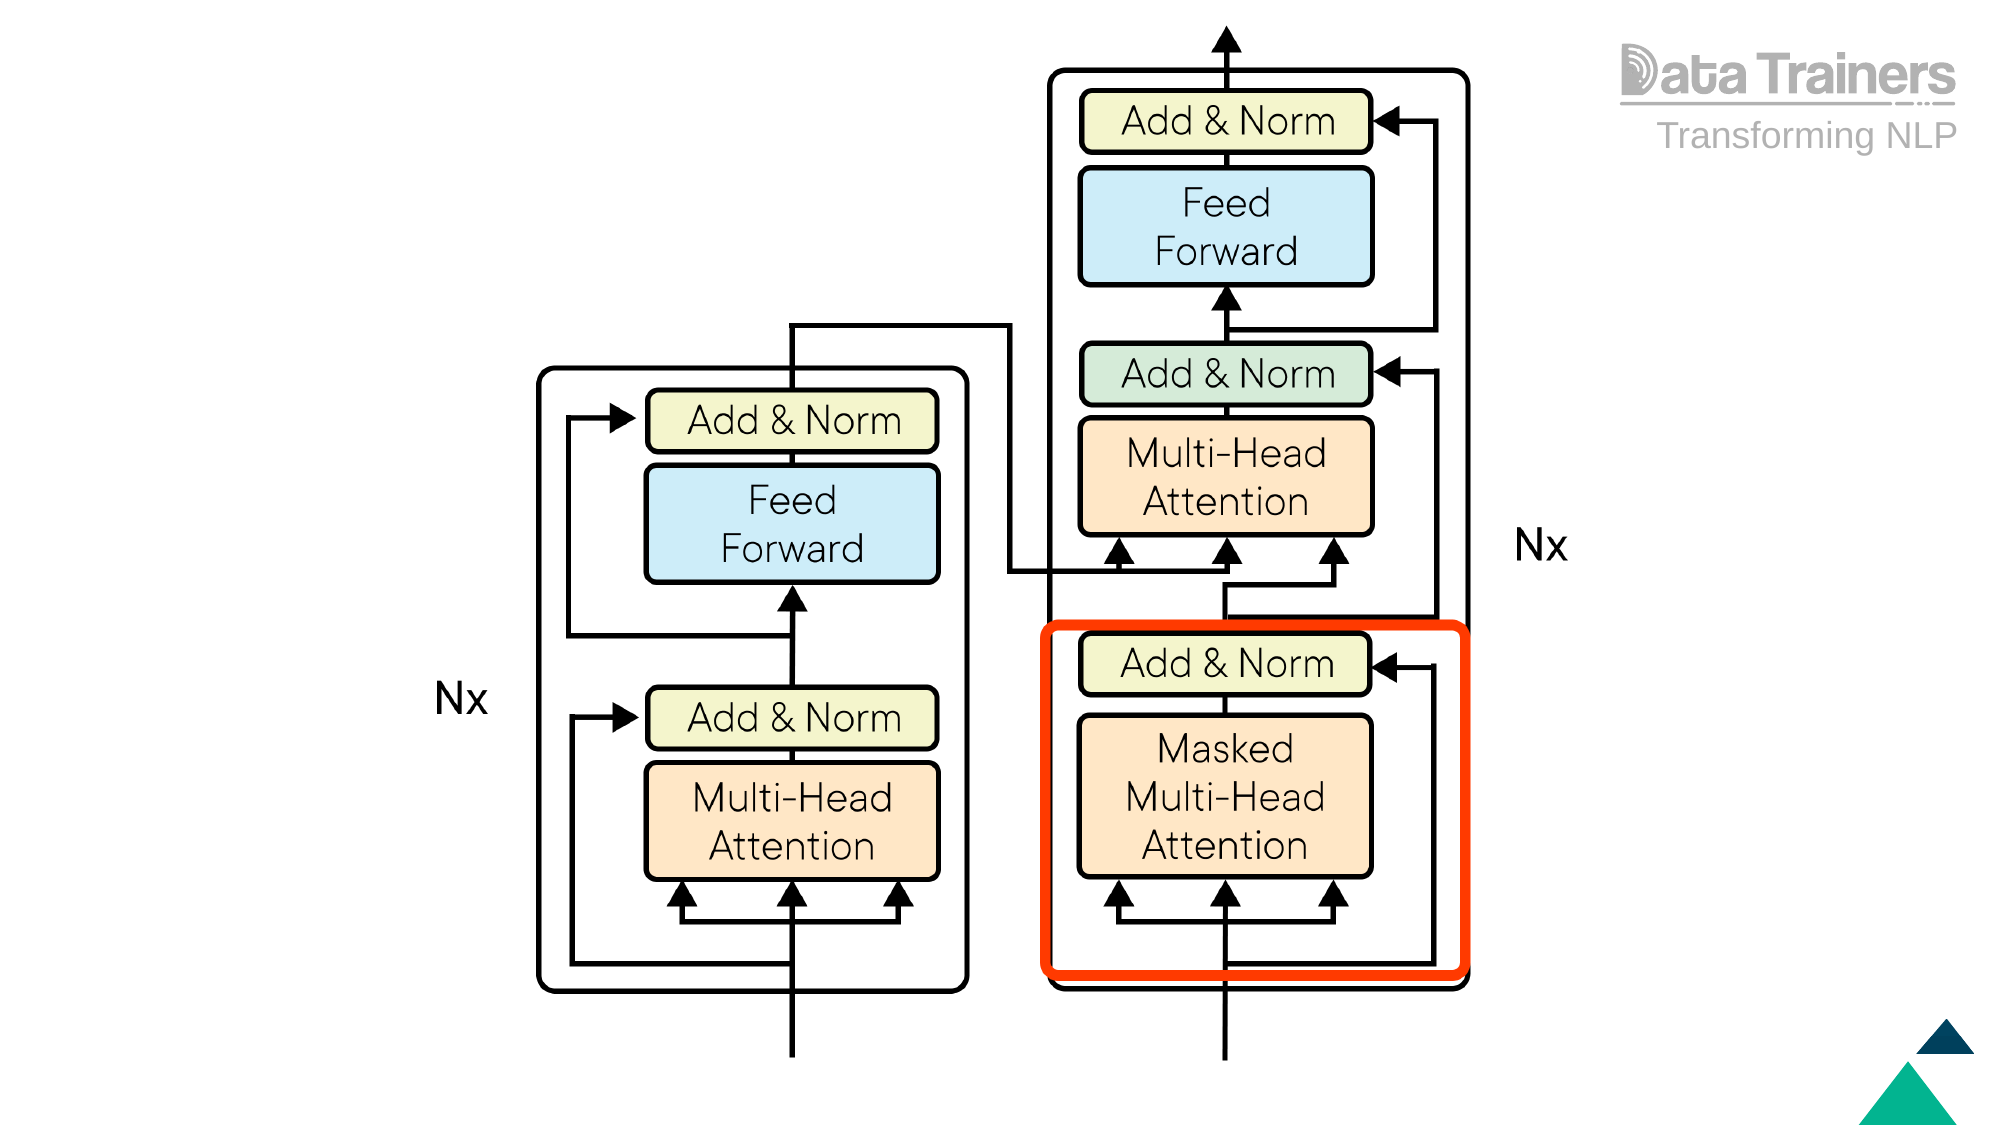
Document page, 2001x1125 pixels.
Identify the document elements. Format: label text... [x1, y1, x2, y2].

text_box Transforming NLP [1611, 103, 1966, 164]
picture [388, 0, 1611, 1125]
